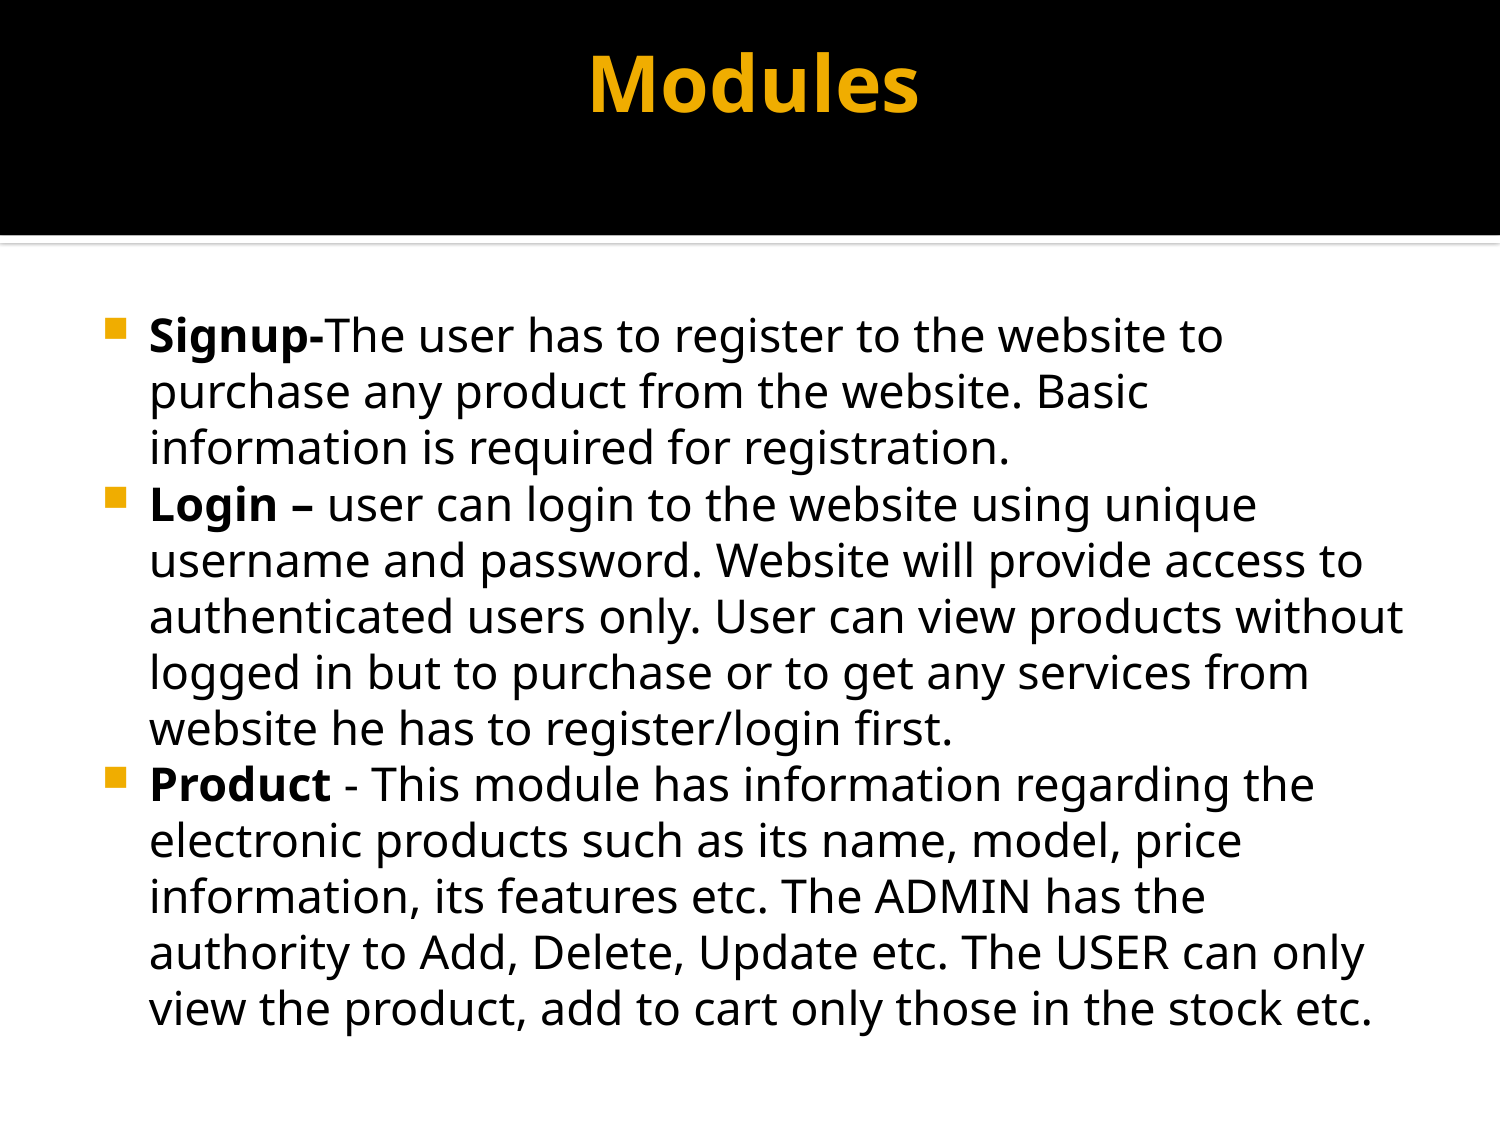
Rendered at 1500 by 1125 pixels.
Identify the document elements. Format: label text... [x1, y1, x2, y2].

title Modules [75, 25, 1425, 231]
list Signup-The user has to register to the website to purchase any product from the website. Basic information is required for registration. Login – user can login to the website using unique username and password. Website will provide access to authenticated users only. User can view products without logged in but to purchase or to get any services from website he has to register/login first. Product - This module has information regarding the electronic products such as its name, model, price information, its features etc. The ADMIN has the authority to Add, Delete, Update etc. The USER can only view the product, add to cart only those in the stock etc. [75, 291, 1425, 1050]
